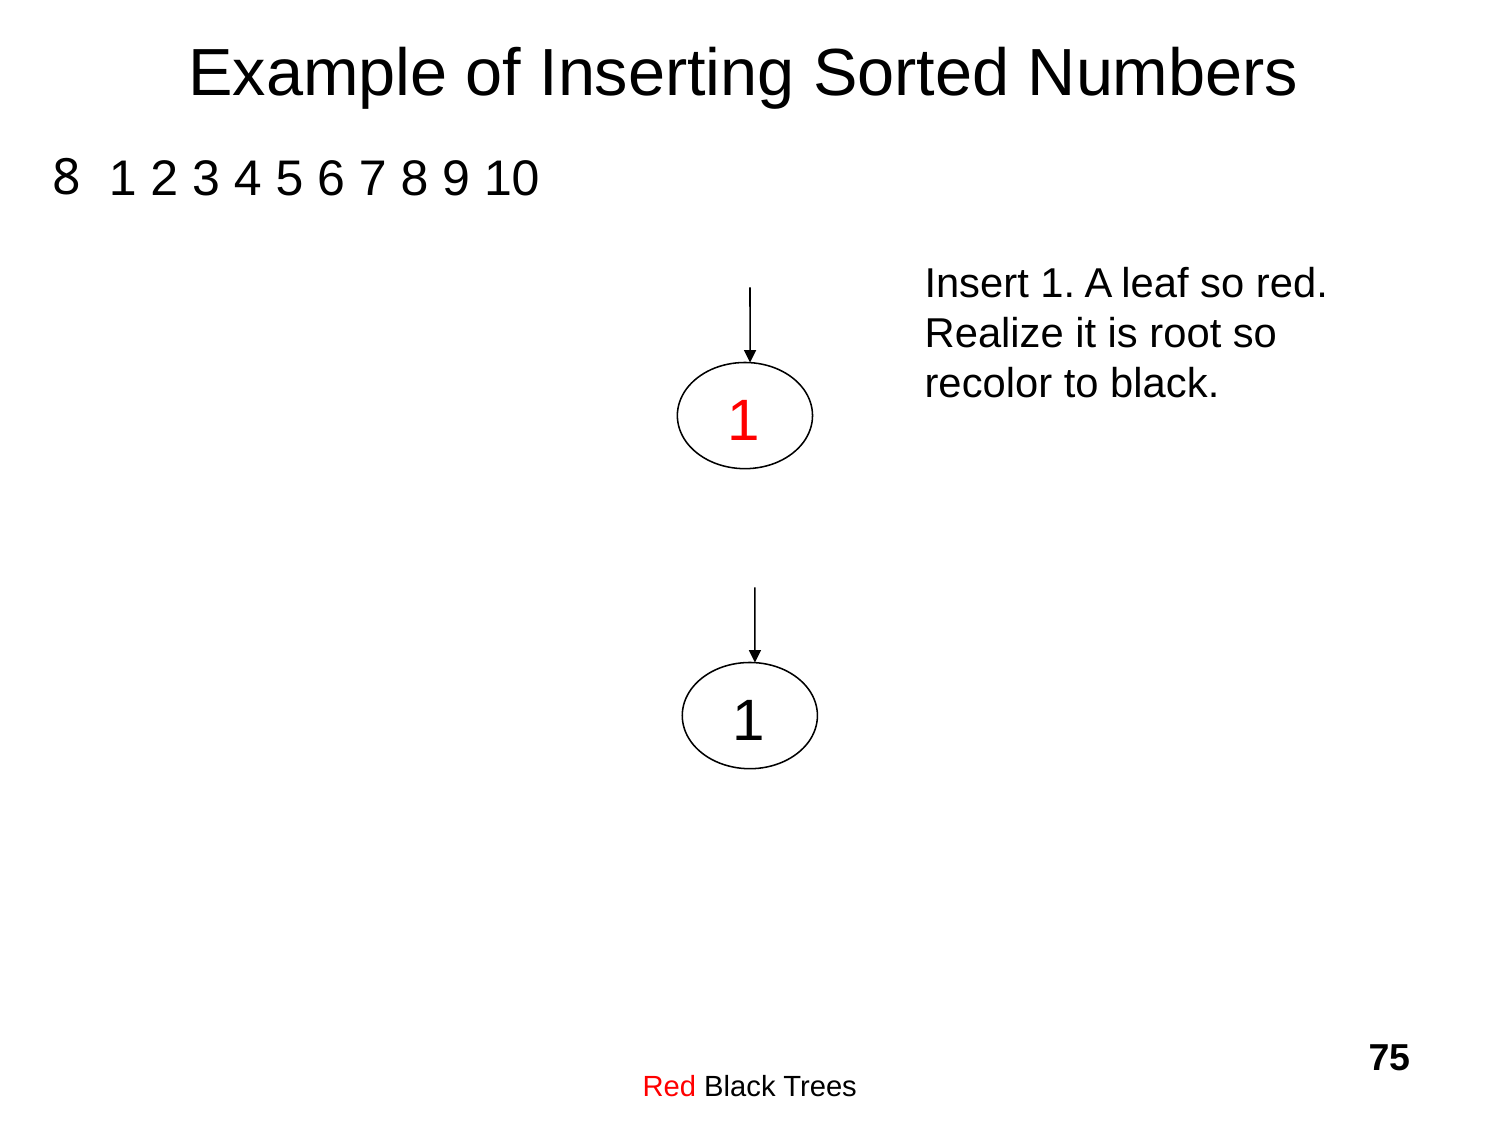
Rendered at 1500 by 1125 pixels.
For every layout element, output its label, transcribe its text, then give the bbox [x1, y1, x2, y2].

text_box [743, 287, 757, 360]
slide_number 75 [1112, 1038, 1426, 1101]
list 1 2 3 4 5 6 7 8 9 10 [37, 137, 1463, 1038]
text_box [681, 662, 818, 769]
text_box [748, 587, 762, 660]
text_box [677, 362, 813, 469]
text_box Insert 1. A leaf so red. Realize it is root so recolor to black. [909, 248, 1400, 413]
title Example of Inserting Sorted Numbers [24, 0, 1463, 163]
footer Red Black Trees [462, 1038, 1038, 1101]
